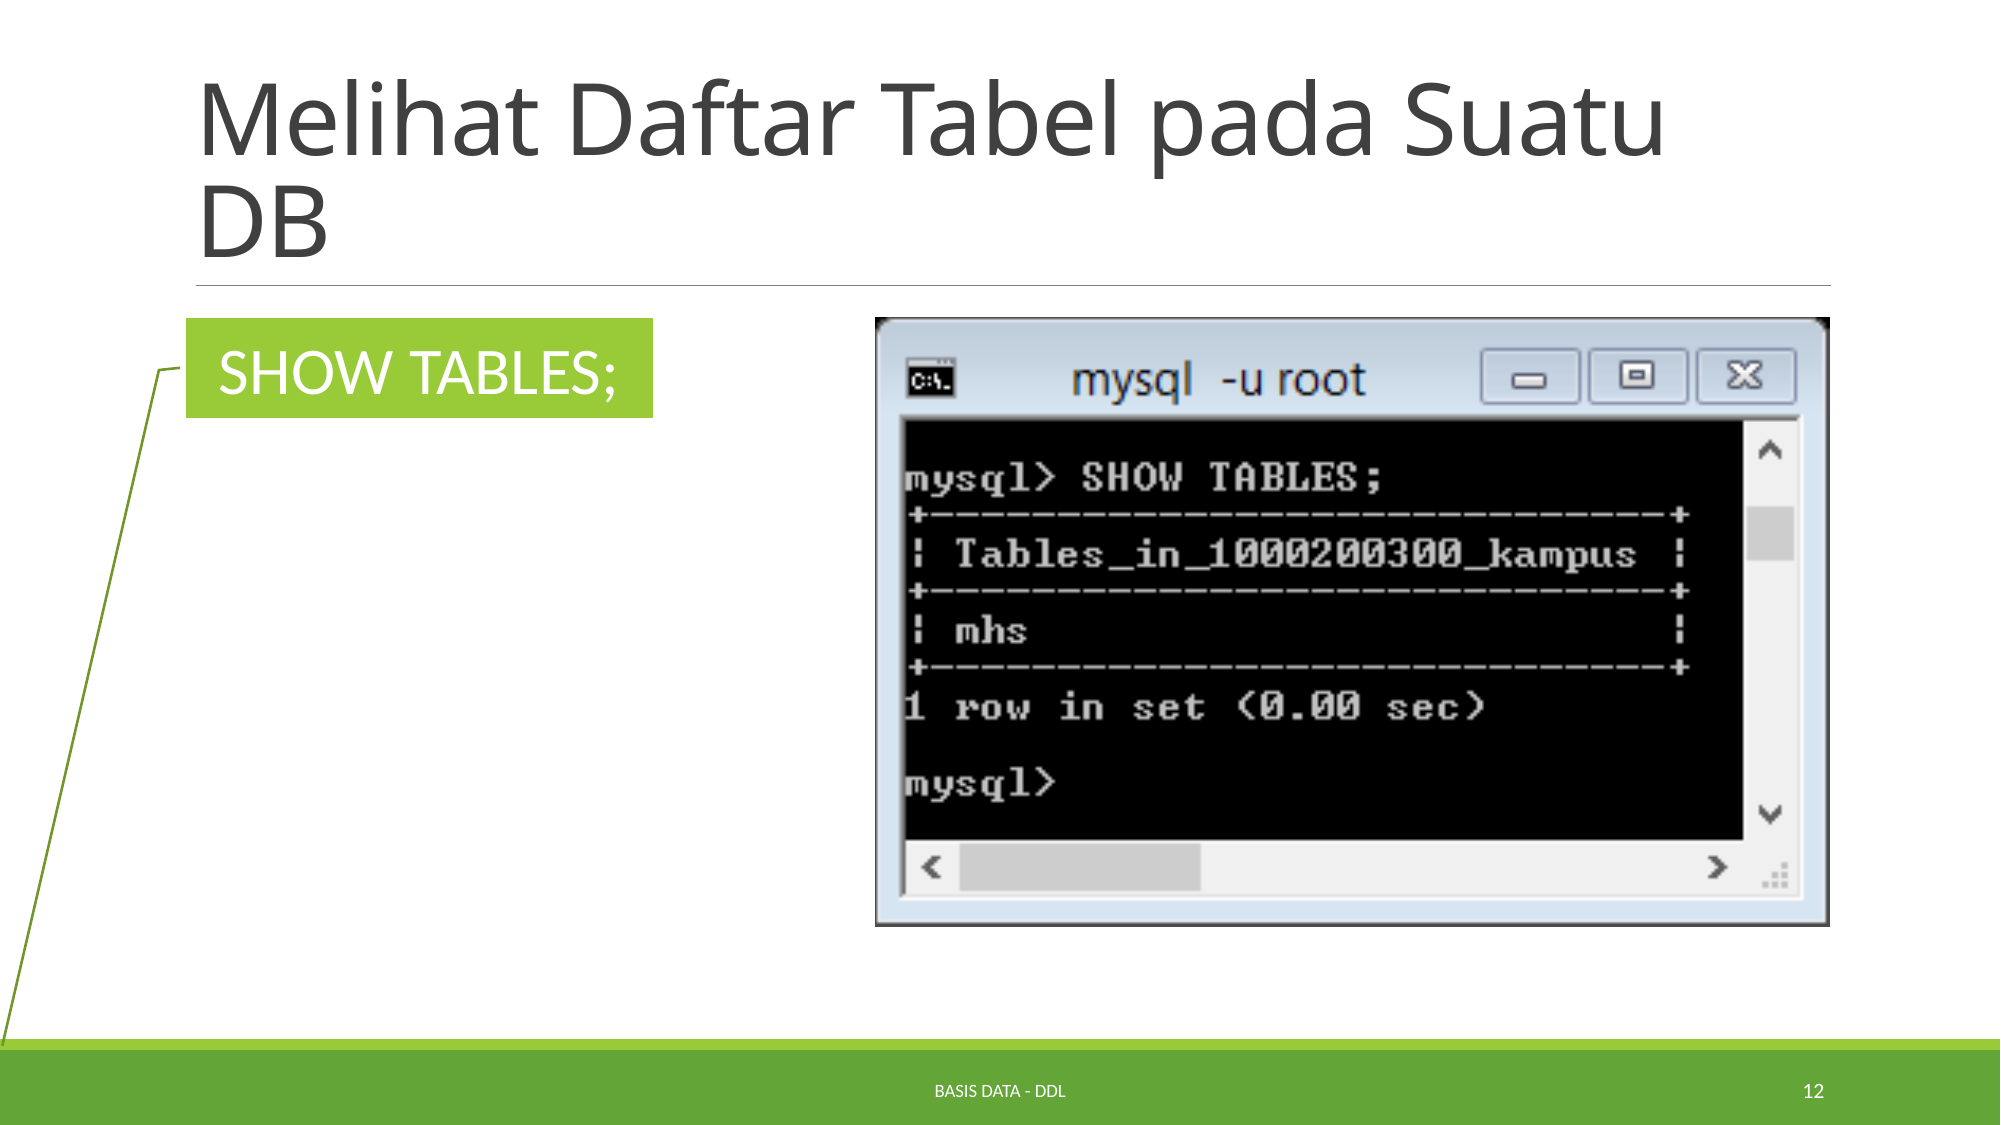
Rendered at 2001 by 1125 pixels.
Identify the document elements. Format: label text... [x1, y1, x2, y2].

footer Basis Data - DDL [604, 1059, 1396, 1120]
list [875, 317, 1831, 927]
title Melihat Daftar Tabel pada Suatu DB [180, 47, 1830, 285]
text_box SHOW TABLES; [186, 318, 653, 418]
text_box SHOW TABLES; [0, 366, 181, 1047]
slide_number 12 [1624, 1059, 1840, 1120]
